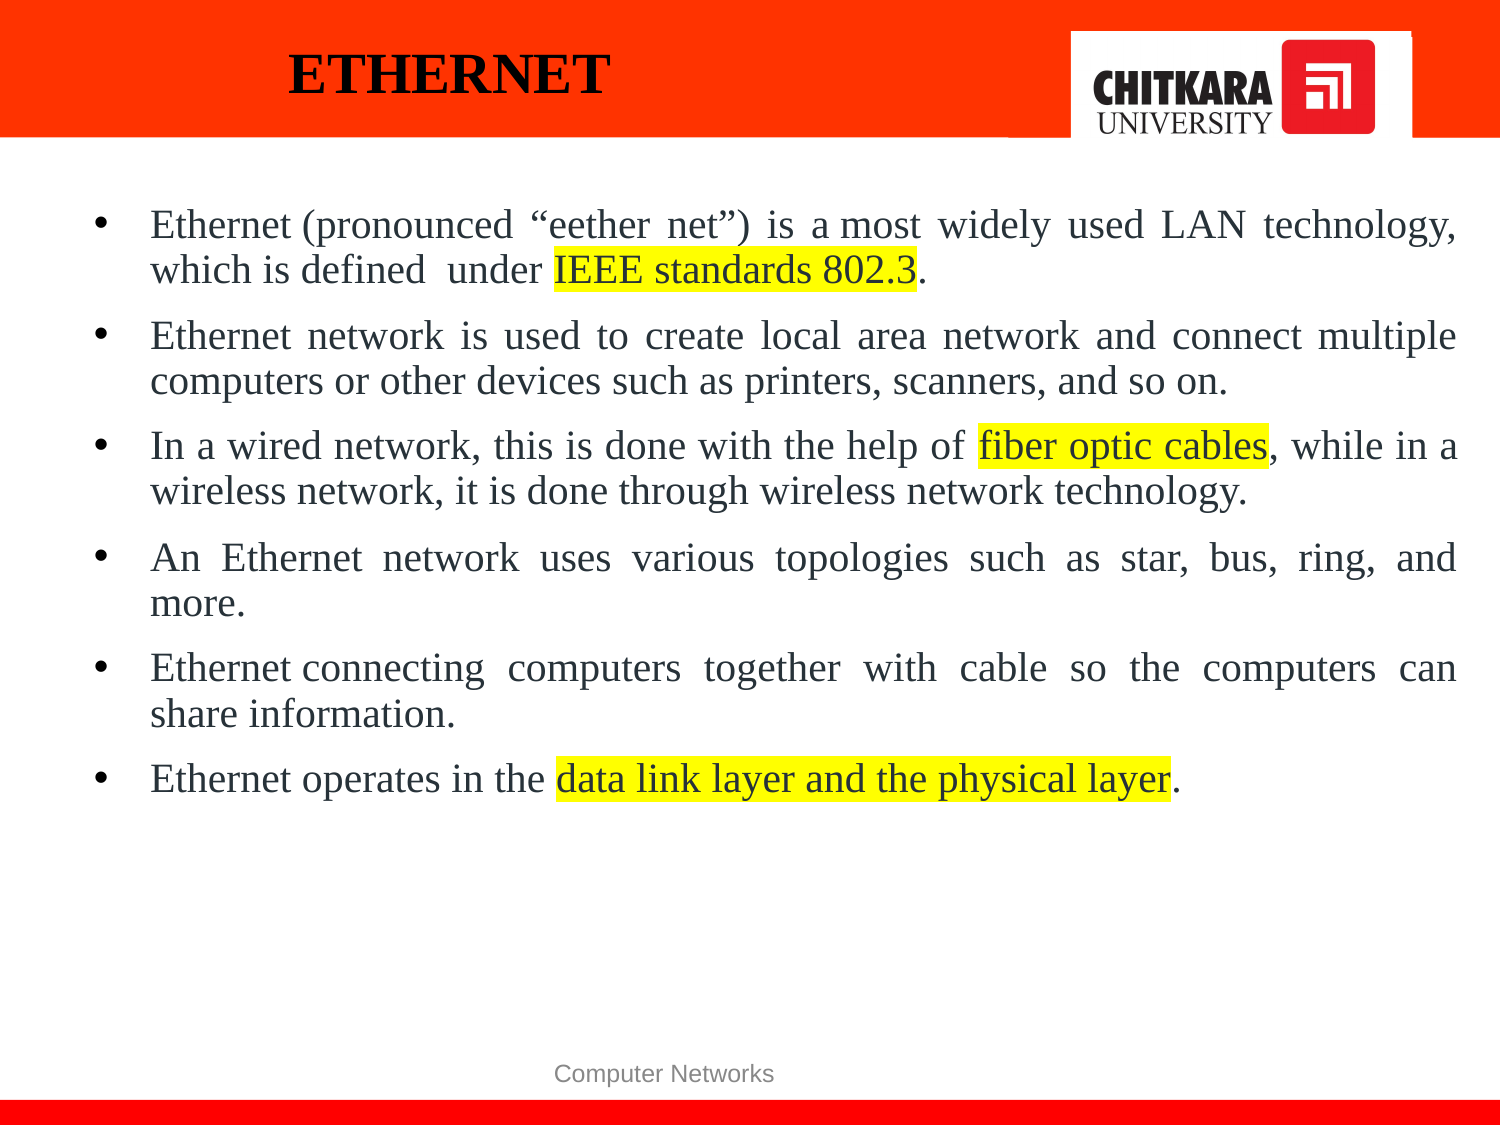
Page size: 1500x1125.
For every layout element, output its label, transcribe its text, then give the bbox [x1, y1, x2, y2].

title ETHERNET [0, 0, 900, 150]
list Ethernet (pronounced “eether net”) is a most widely used LAN technology, which is defined under IEEE standards 802.3. Ethernet network is used to create local area network and connect multiple computers or other devices such as printers, scanners, and so on. In a wired network, this is done with the help of fiber optic cables, while in a wireless network, it is done through wireless network technology. An Ethernet network uses various topologies such as star, bus, ring, and more. Ethernet connecting computers together with cable so the computers can share information. Ethernet operates in the data link layer and the physical layer. [75, 202, 1459, 916]
footer Computer Networks [57, 1042, 1425, 1103]
picture [1074, 37, 1390, 138]
